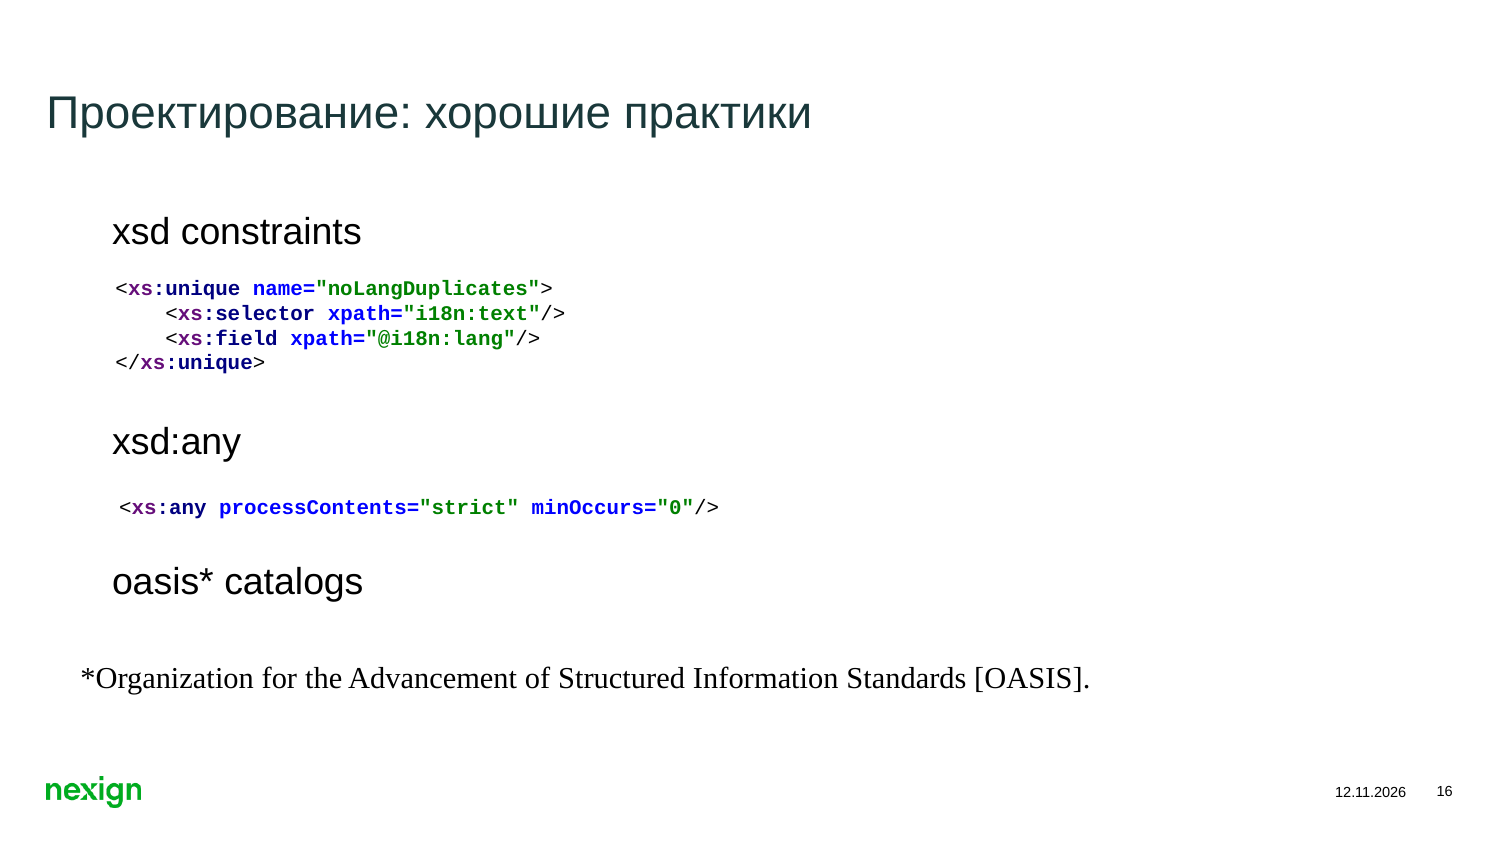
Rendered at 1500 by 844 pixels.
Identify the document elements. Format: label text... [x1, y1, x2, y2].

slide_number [1311, 777, 1407, 800]
slide_number 16 [1406, 752, 1453, 800]
text_box <xs:any processContents="strict" minOccurs="0"/> [104, 486, 1197, 527]
text_box <xs:unique name="noLangDuplicates"> <xs:selector xpath="i18n:text"/> <xs:field xpath="@i18n:lang"/> </xs:unique> [100, 266, 1105, 382]
picture [46, 776, 141, 808]
text_box xsd constraints xsd:any oasis* catalogs [112, 206, 1270, 650]
text_box *Organization for the Advancement of Structured Information Standards [OASIS]. [65, 650, 1424, 702]
title Проектирование: хорошие практики [46, 43, 1453, 139]
